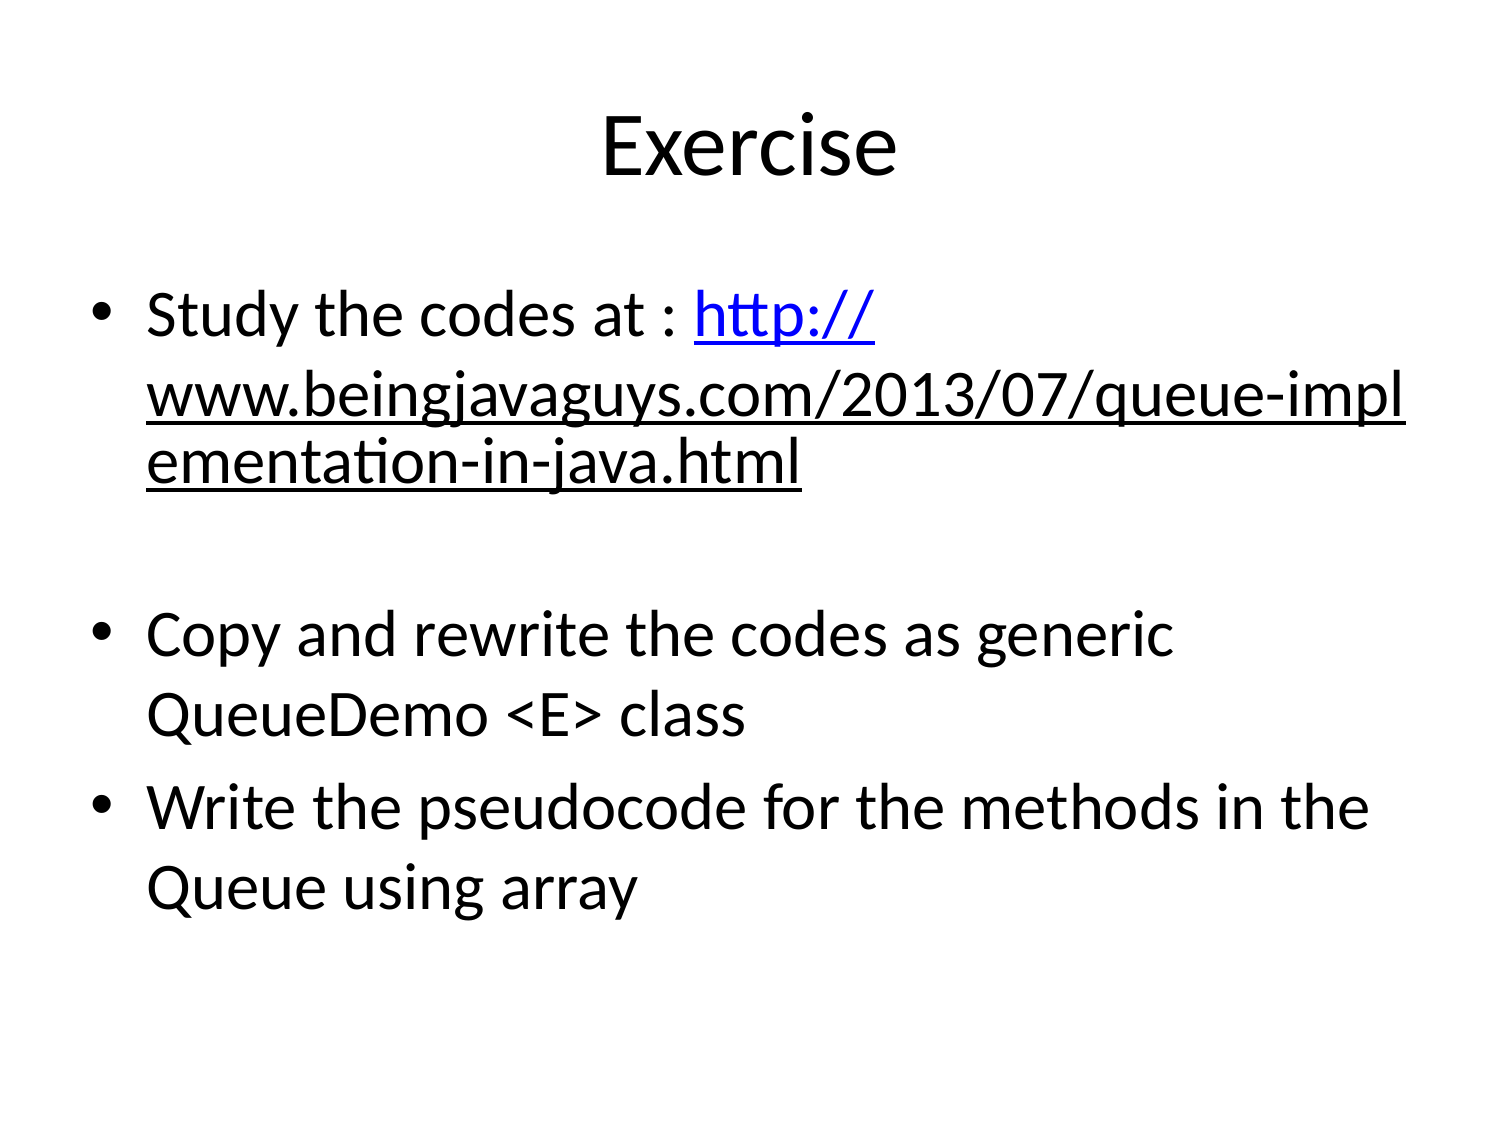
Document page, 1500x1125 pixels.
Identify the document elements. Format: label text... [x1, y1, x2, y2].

title Exercise [75, 45, 1425, 233]
list Study the codes at : http://www.beingjavaguys.com/2013/07/queue-implementation-in-java.html Copy and rewrite the codes as generic QueueDemo <E> class Write the pseudocode for the methods in the Queue using array [75, 262, 1425, 1005]
